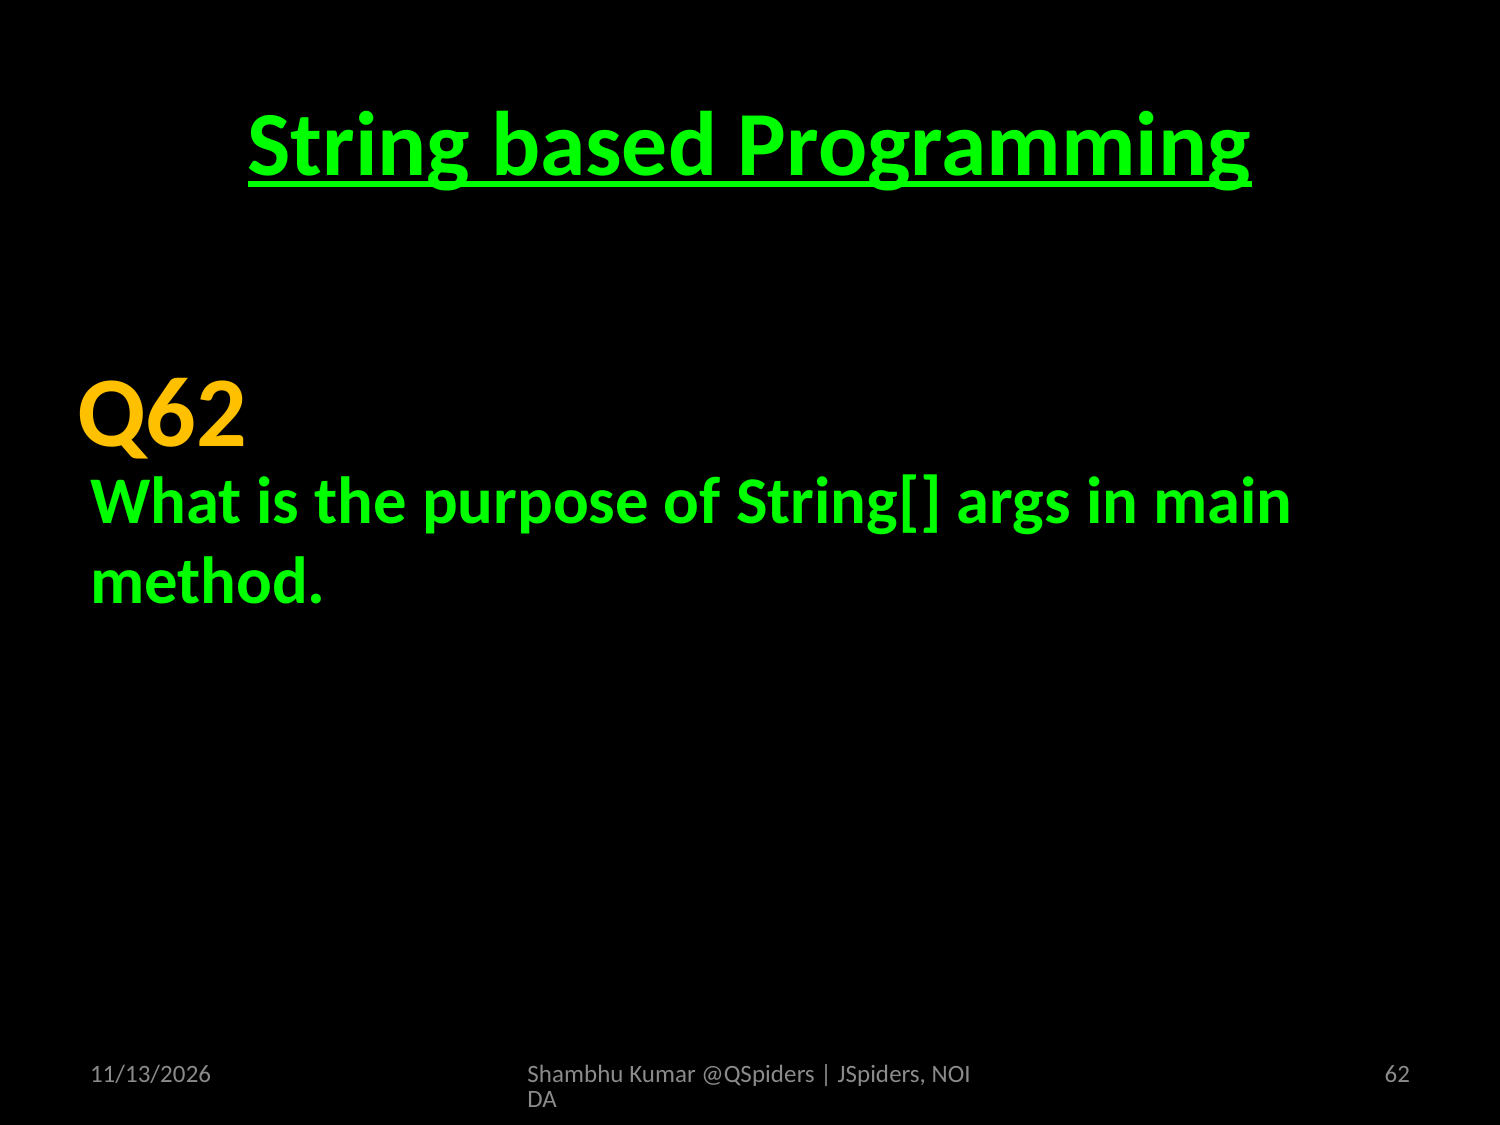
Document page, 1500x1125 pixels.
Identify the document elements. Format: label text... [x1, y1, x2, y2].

title String based Programming [75, 45, 1425, 233]
slide_number 62 [1074, 1042, 1425, 1103]
list What is the purpose of String[] args in main method. [75, 262, 1425, 1005]
footer Shambhu Kumar @QSpiders | JSpiders, NOIDA [512, 1042, 988, 1103]
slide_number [75, 1042, 425, 1103]
text_box Q62 [37, 337, 263, 475]
